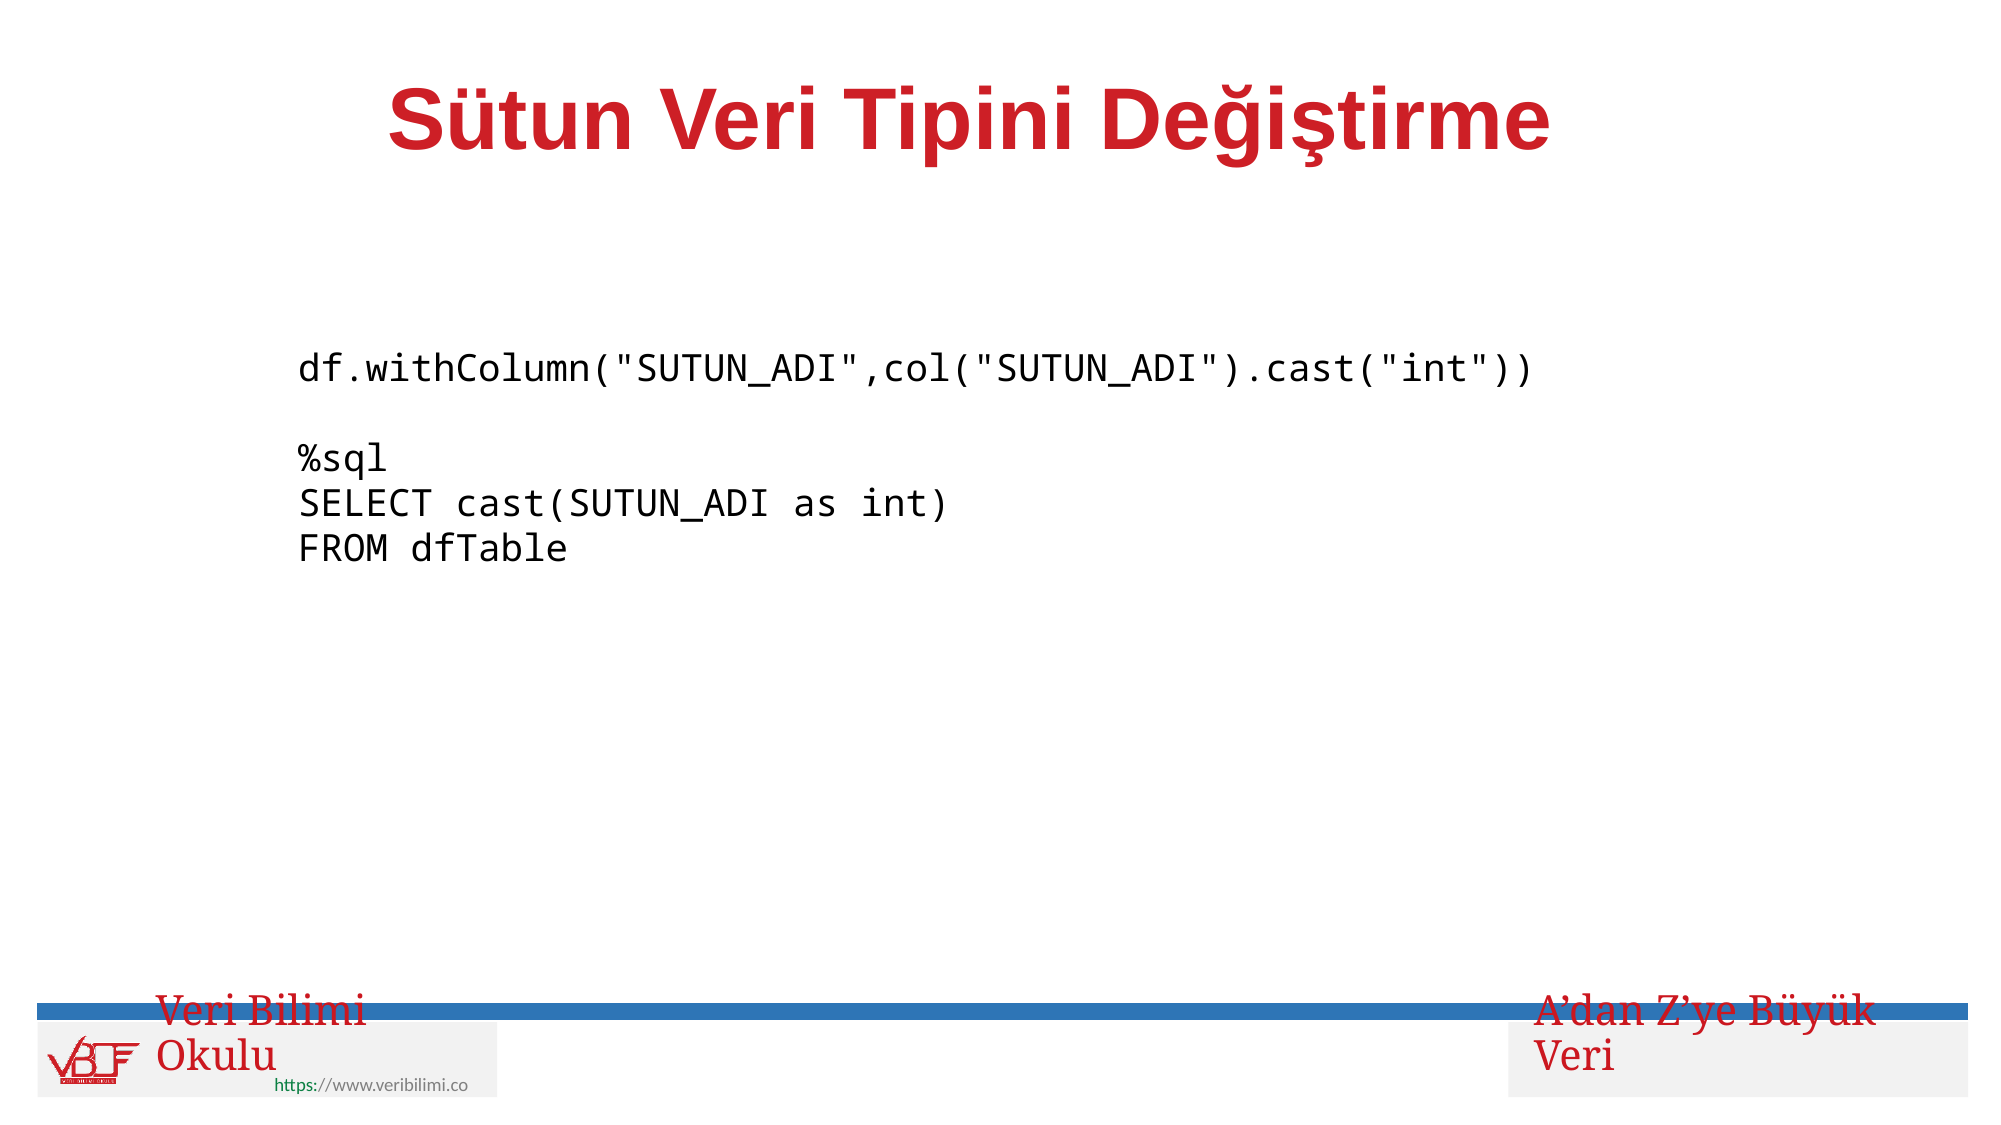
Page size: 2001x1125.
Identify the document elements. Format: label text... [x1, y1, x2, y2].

title Sütun Veri Tipini Değiştirme [219, 65, 1720, 176]
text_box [1508, 1022, 1969, 1098]
text_box df.withColumn("SUTUN_ADI",col("SUTUN_ADI").cast("int")) %sql SELECT cast(SUTUN_ADI as int) FROM dfTable [283, 336, 1675, 577]
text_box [37, 1022, 537, 1103]
